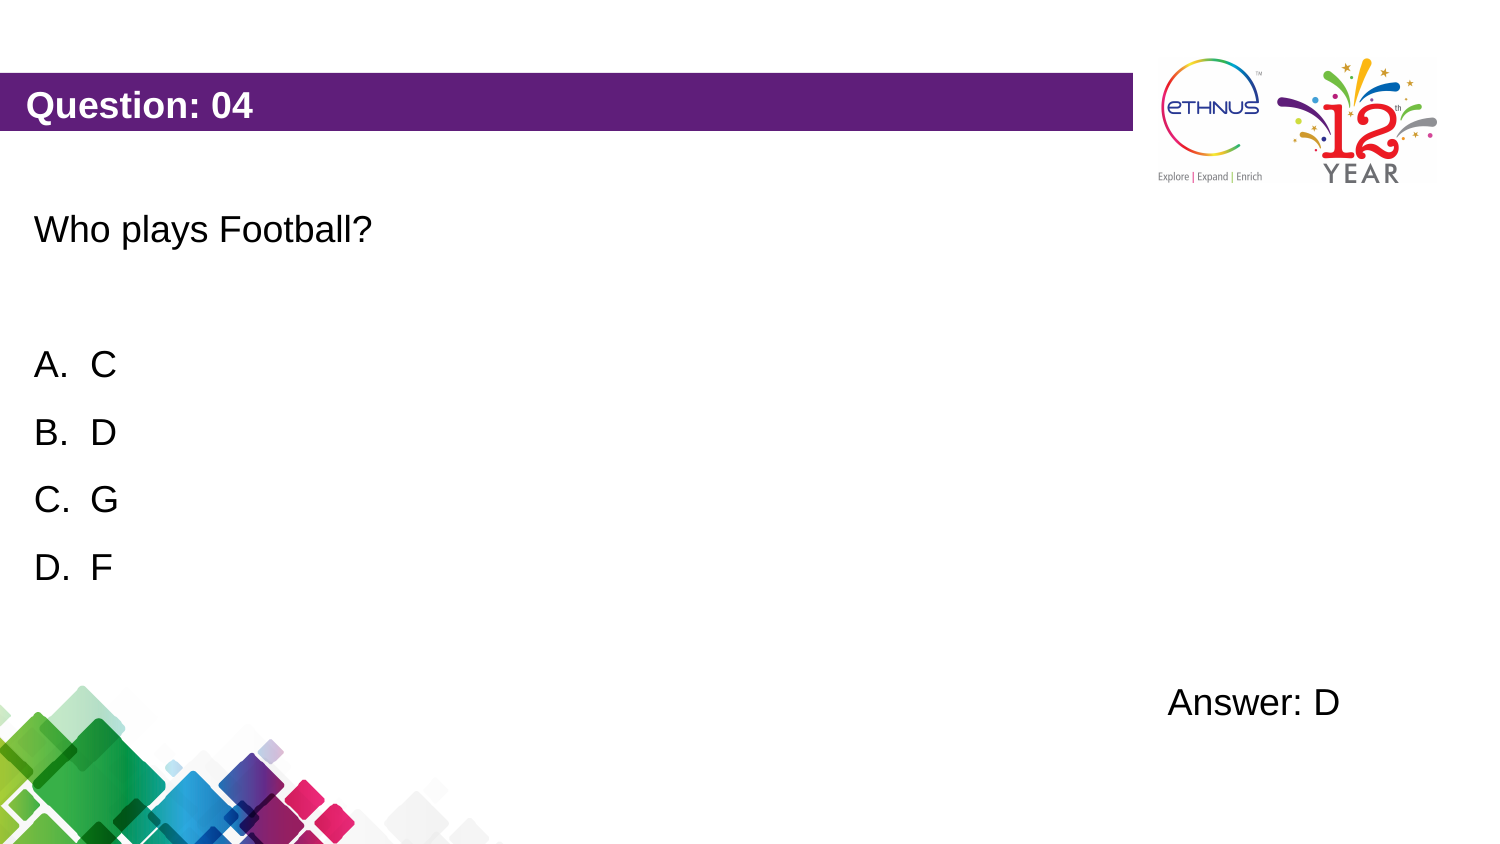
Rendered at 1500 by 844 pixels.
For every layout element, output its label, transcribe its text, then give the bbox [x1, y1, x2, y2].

picture [0, 670, 732, 844]
list Who plays Football? C D G F Answer: D [0, 167, 1398, 725]
title Question: 04 [0, 72, 1133, 131]
picture [1158, 56, 1437, 184]
